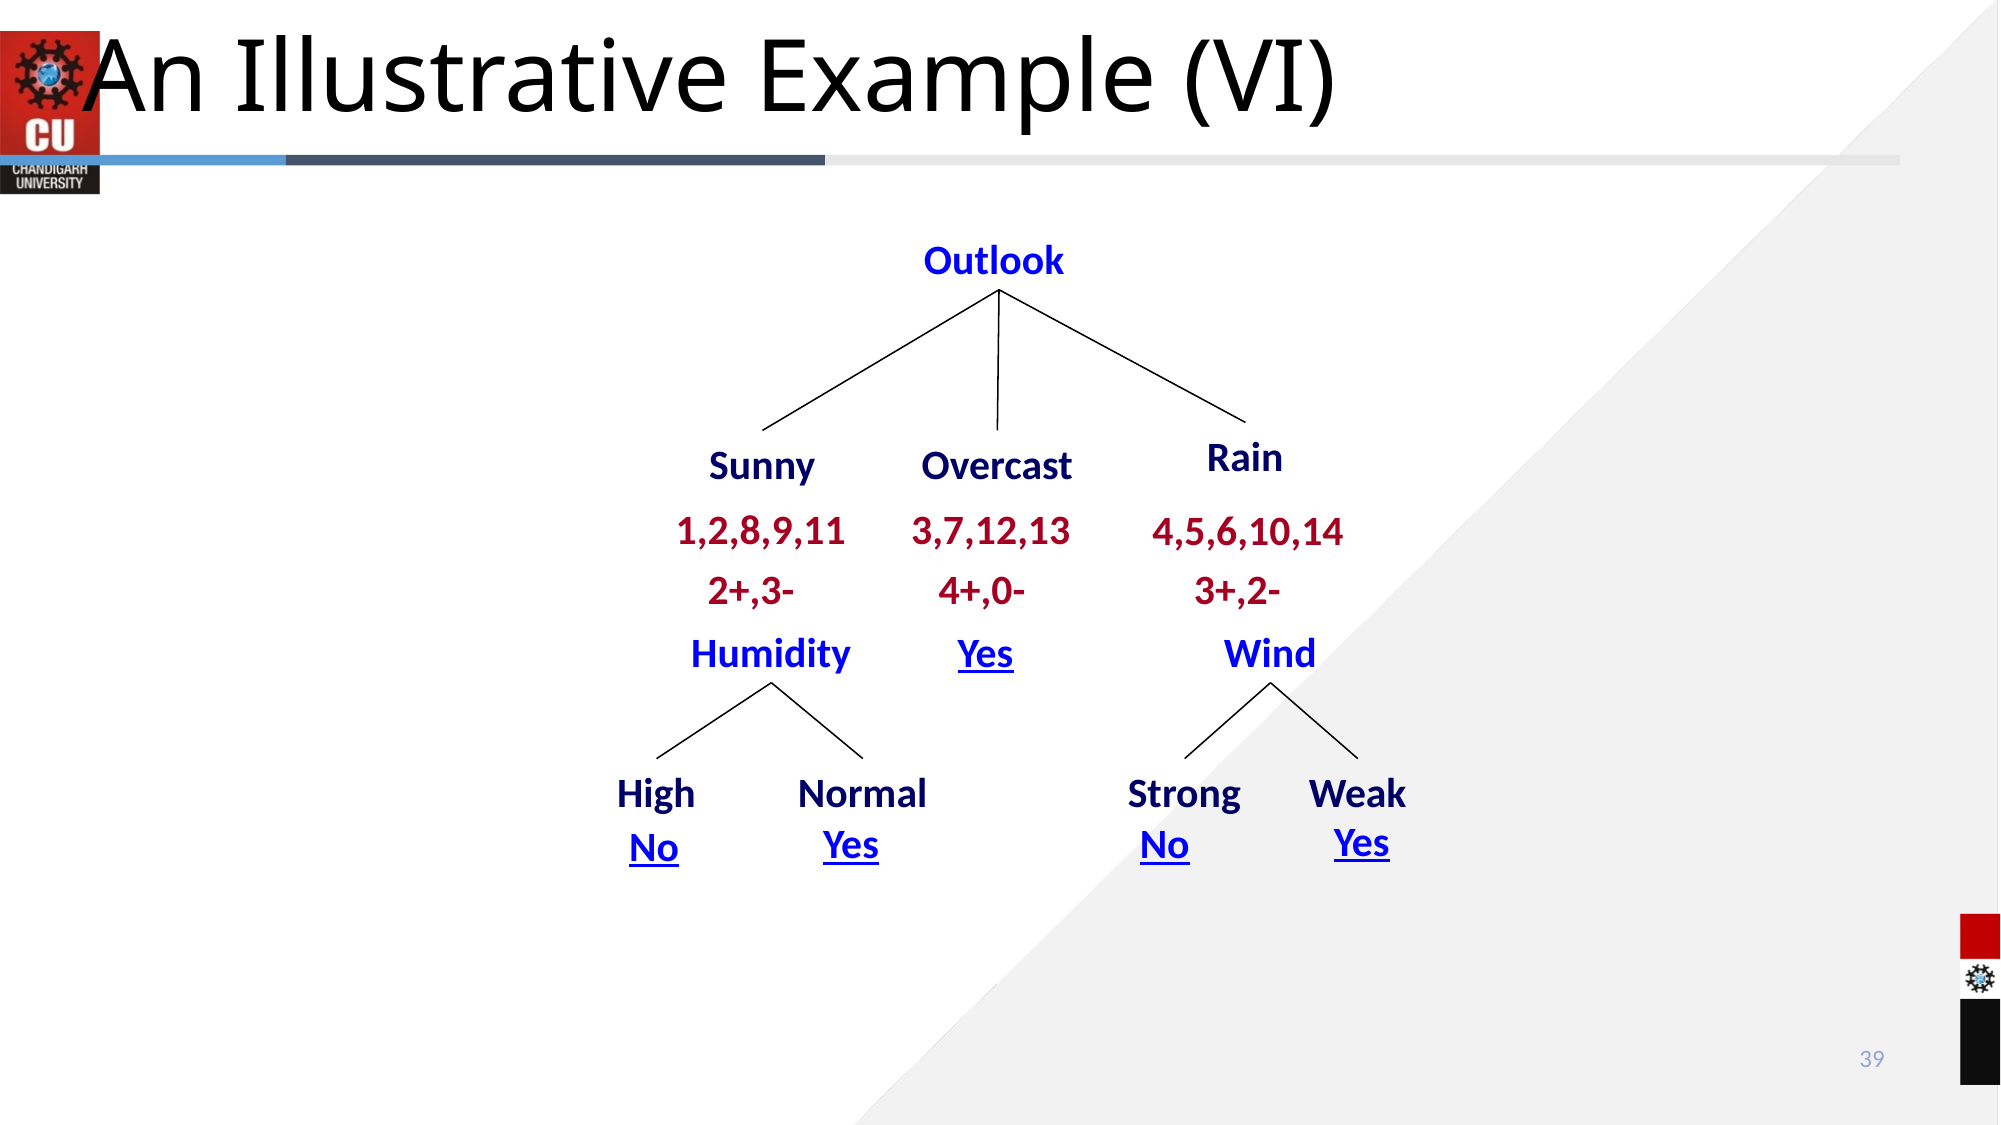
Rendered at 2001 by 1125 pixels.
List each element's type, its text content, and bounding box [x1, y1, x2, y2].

text_box Wind [1209, 617, 1332, 683]
text_box Outlook [909, 224, 1089, 290]
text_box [1271, 683, 1358, 759]
text_box 3,7,12,13 [896, 495, 1086, 561]
text_box Strong [1113, 758, 1257, 824]
text_box 3+,2- [1179, 555, 1296, 621]
text_box Sunny [694, 430, 831, 495]
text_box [1184, 683, 1271, 759]
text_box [656, 683, 772, 759]
text_box Weak [1294, 758, 1422, 824]
text_box Humidity [676, 617, 867, 683]
text_box No [614, 812, 695, 878]
picture [0, 0, 2001, 1125]
title An Illustrative Example (VI) [67, 3, 1868, 156]
text_box High [602, 758, 711, 824]
text_box 1,2,8,9,11 [660, 495, 862, 561]
text_box Yes [942, 617, 1029, 683]
text_box Overcast [906, 430, 1088, 496]
text_box Normal [783, 758, 943, 824]
text_box 4,5,6,10,14 [1137, 495, 1359, 561]
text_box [762, 290, 1000, 431]
text_box No [1125, 809, 1205, 875]
text_box Rain [1192, 422, 1299, 488]
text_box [772, 683, 863, 759]
text_box Yes [1318, 807, 1405, 873]
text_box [1000, 290, 1246, 423]
text_box Yes [808, 809, 894, 875]
text_box 2+,3- [692, 555, 810, 617]
text_box 4+,0- [923, 555, 1041, 621]
slide_number 39 [1433, 1027, 1900, 1088]
